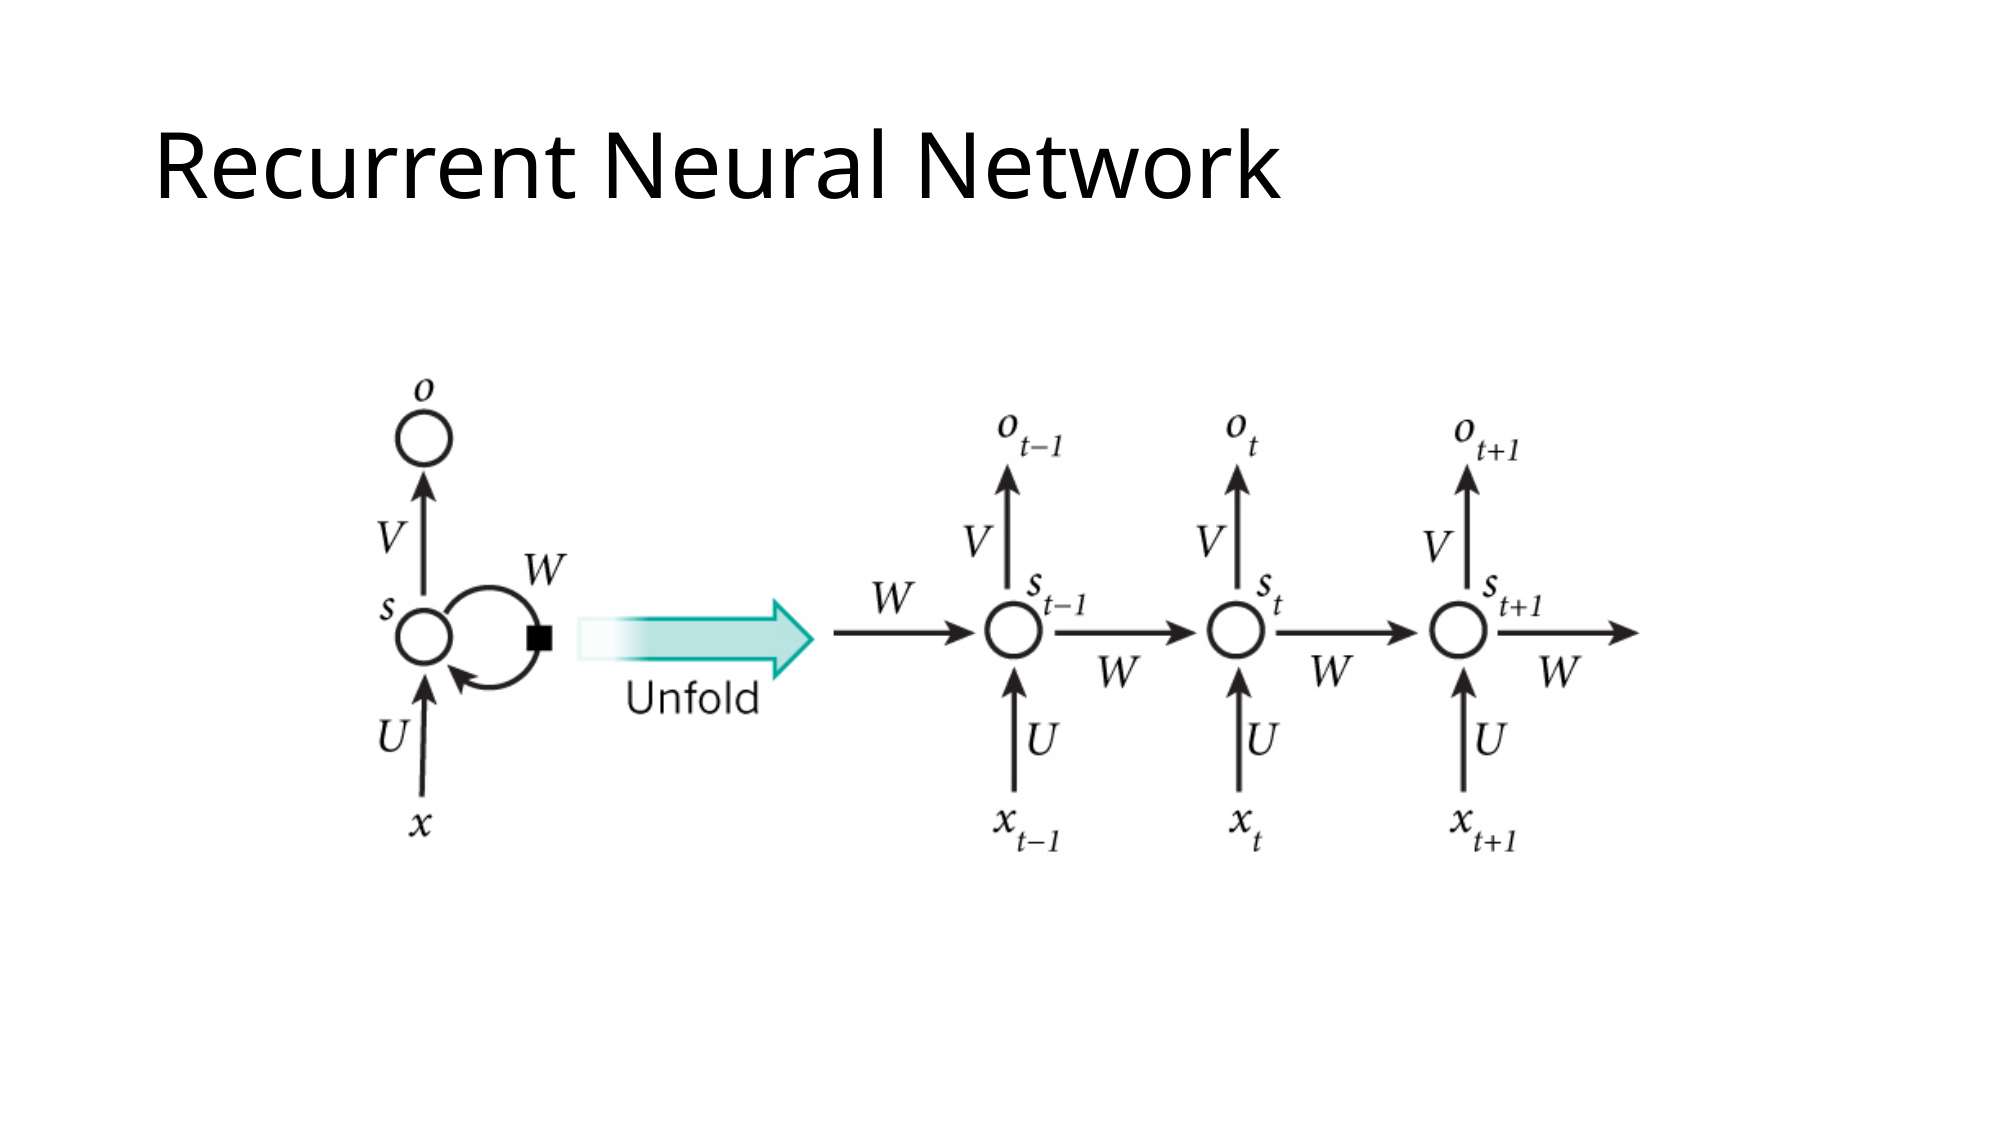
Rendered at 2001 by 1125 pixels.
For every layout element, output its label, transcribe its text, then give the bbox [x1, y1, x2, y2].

picture [349, 348, 1650, 870]
title Recurrent Neural Network [137, 59, 1863, 278]
